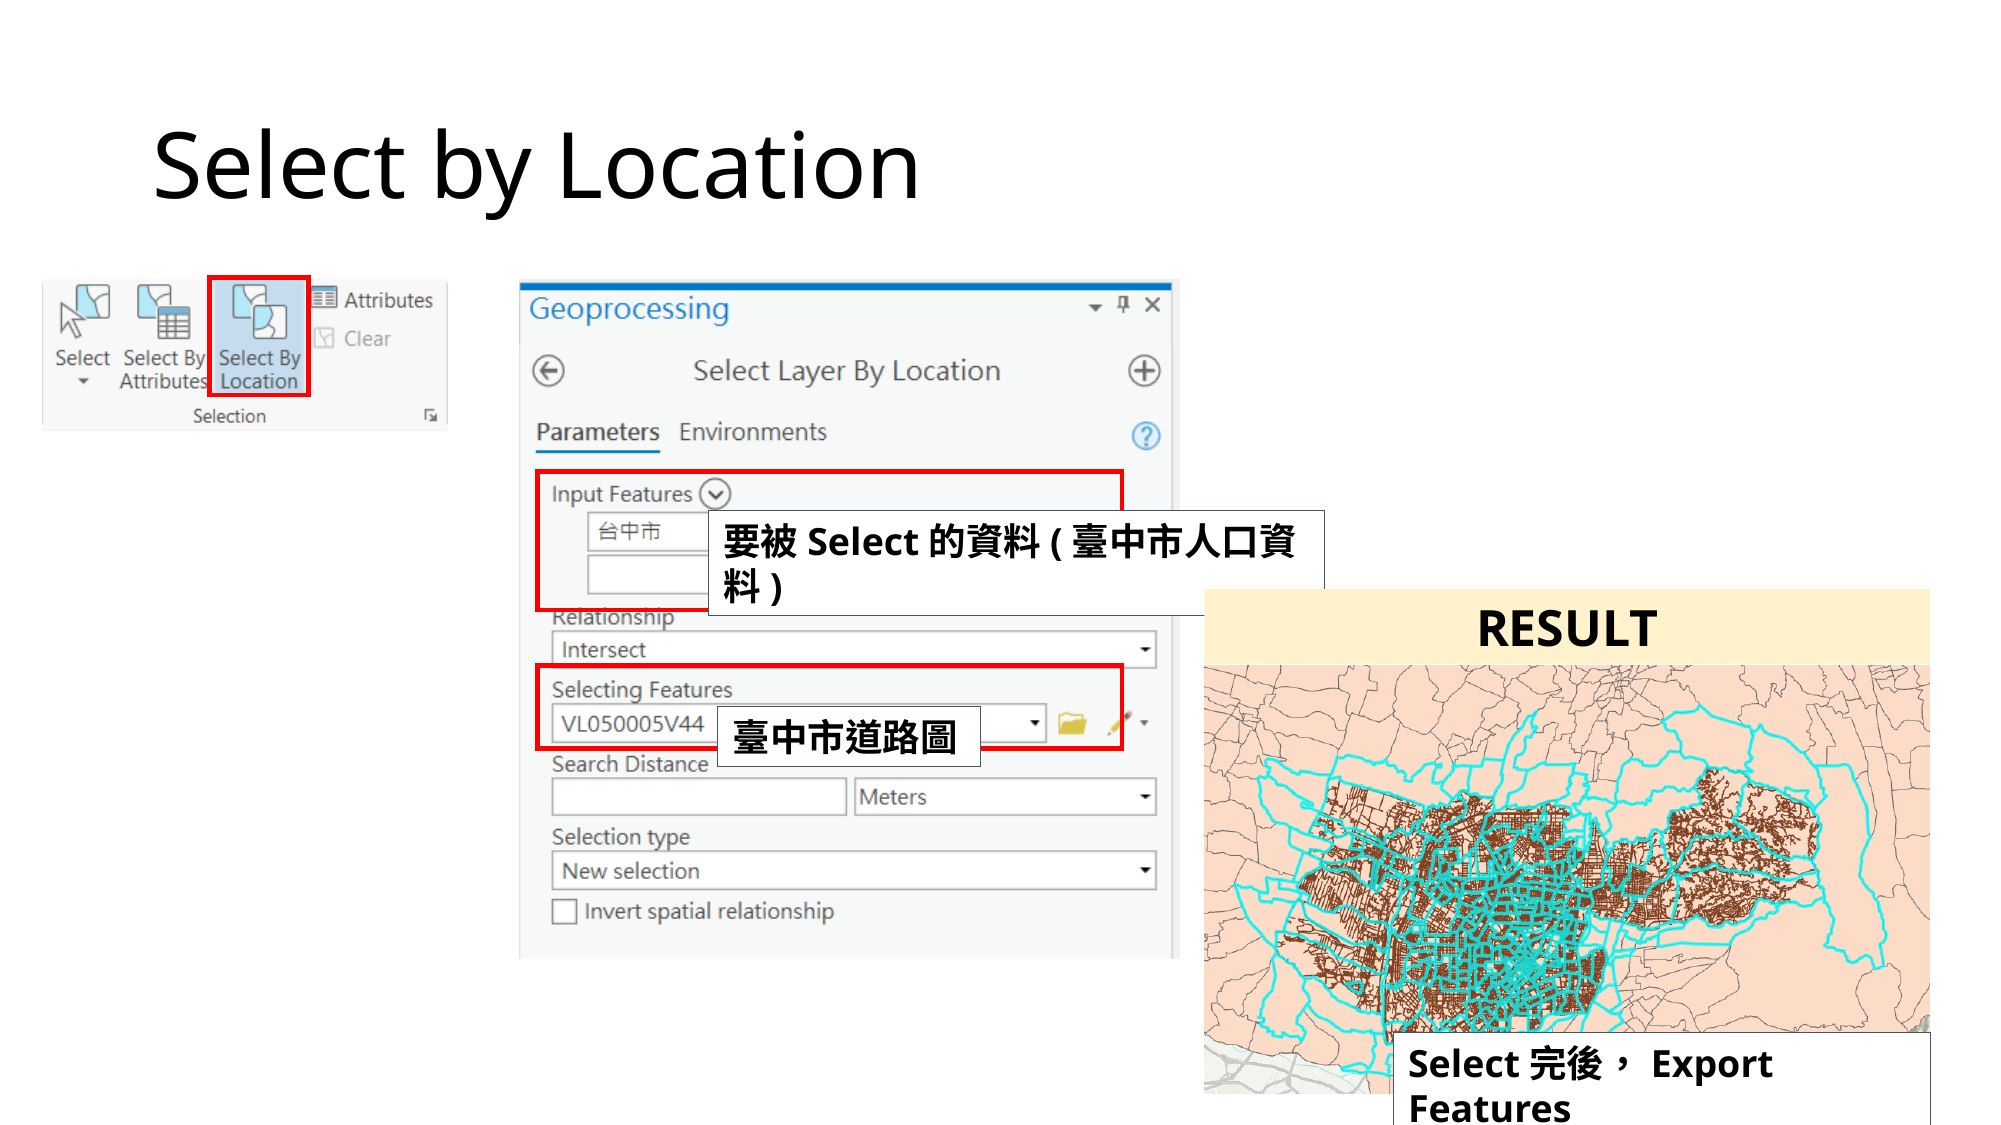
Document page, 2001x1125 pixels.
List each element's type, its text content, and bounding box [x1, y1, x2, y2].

picture [519, 279, 1180, 959]
picture [1204, 665, 1931, 1094]
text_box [41, 277, 448, 431]
title Select by Location [137, 59, 1863, 278]
text_box 要被Select的資料(臺中市人口資料) [1180, 510, 1325, 616]
text_box RESULT [1204, 589, 1930, 664]
text_box Select完後，Export Features [1393, 1094, 1931, 1125]
